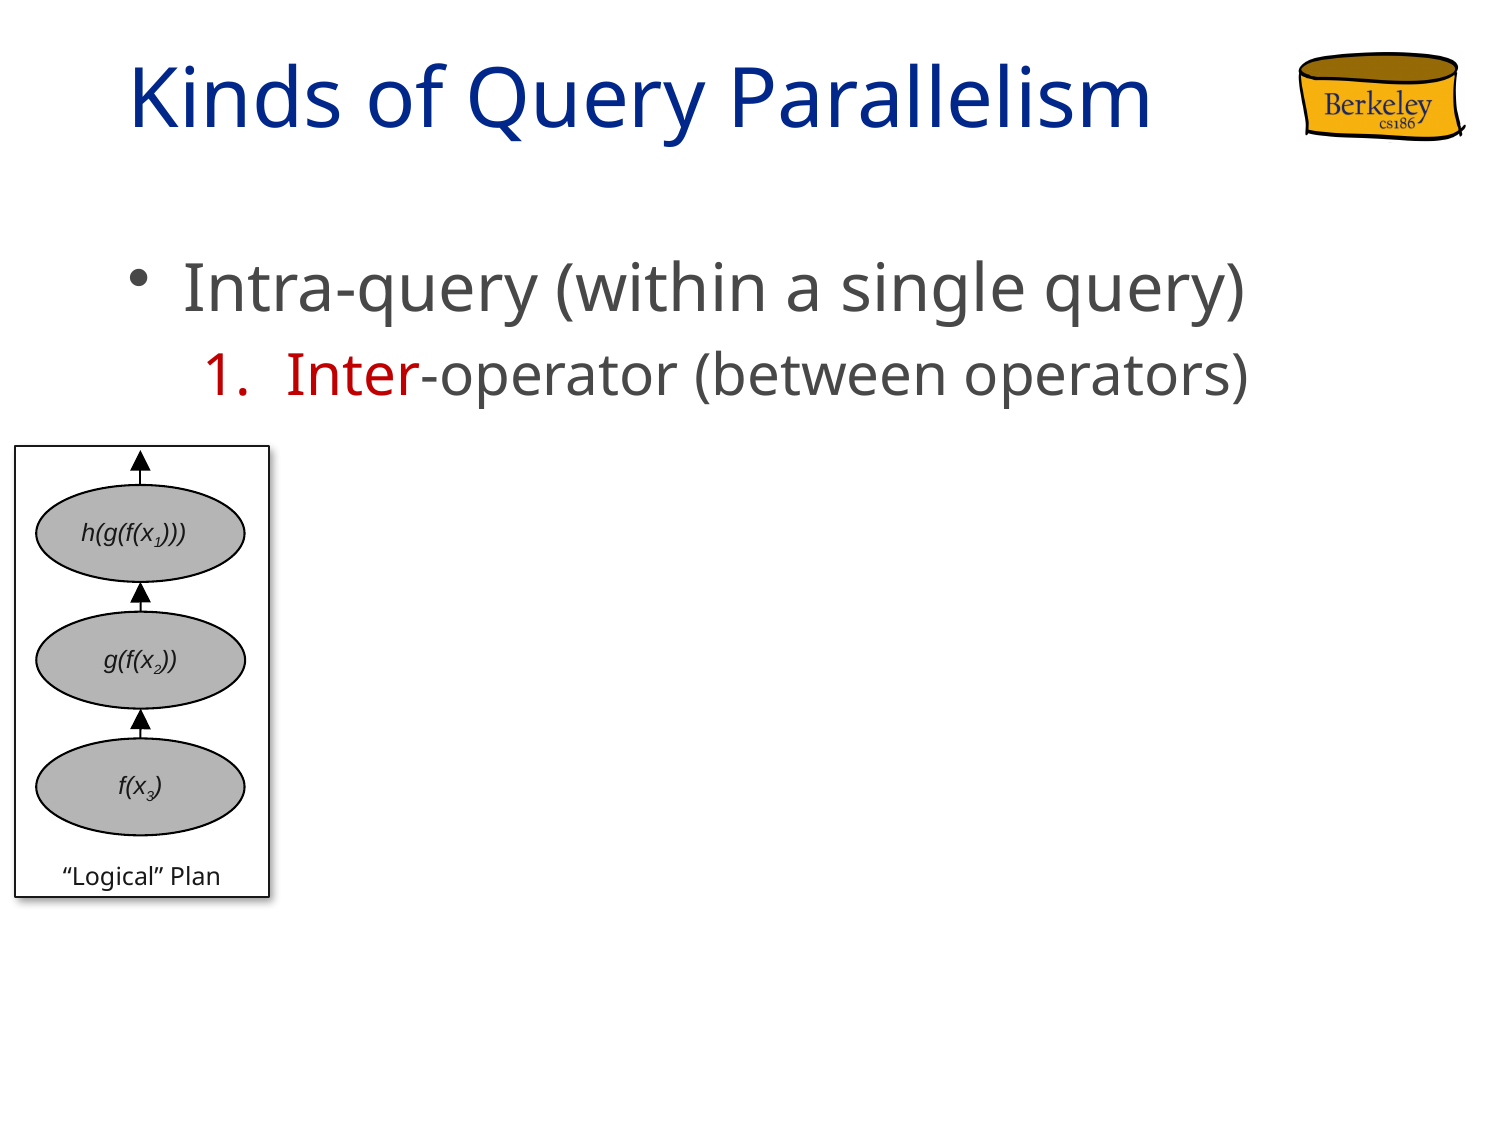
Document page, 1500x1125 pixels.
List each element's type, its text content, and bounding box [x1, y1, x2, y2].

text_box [14, 446, 270, 898]
title Kinds of Query Parallelism [112, 0, 1388, 188]
picture [1388, 50, 1466, 143]
list Intra-query (within a single query) Inter-operator (between operators) [112, 237, 1388, 1075]
